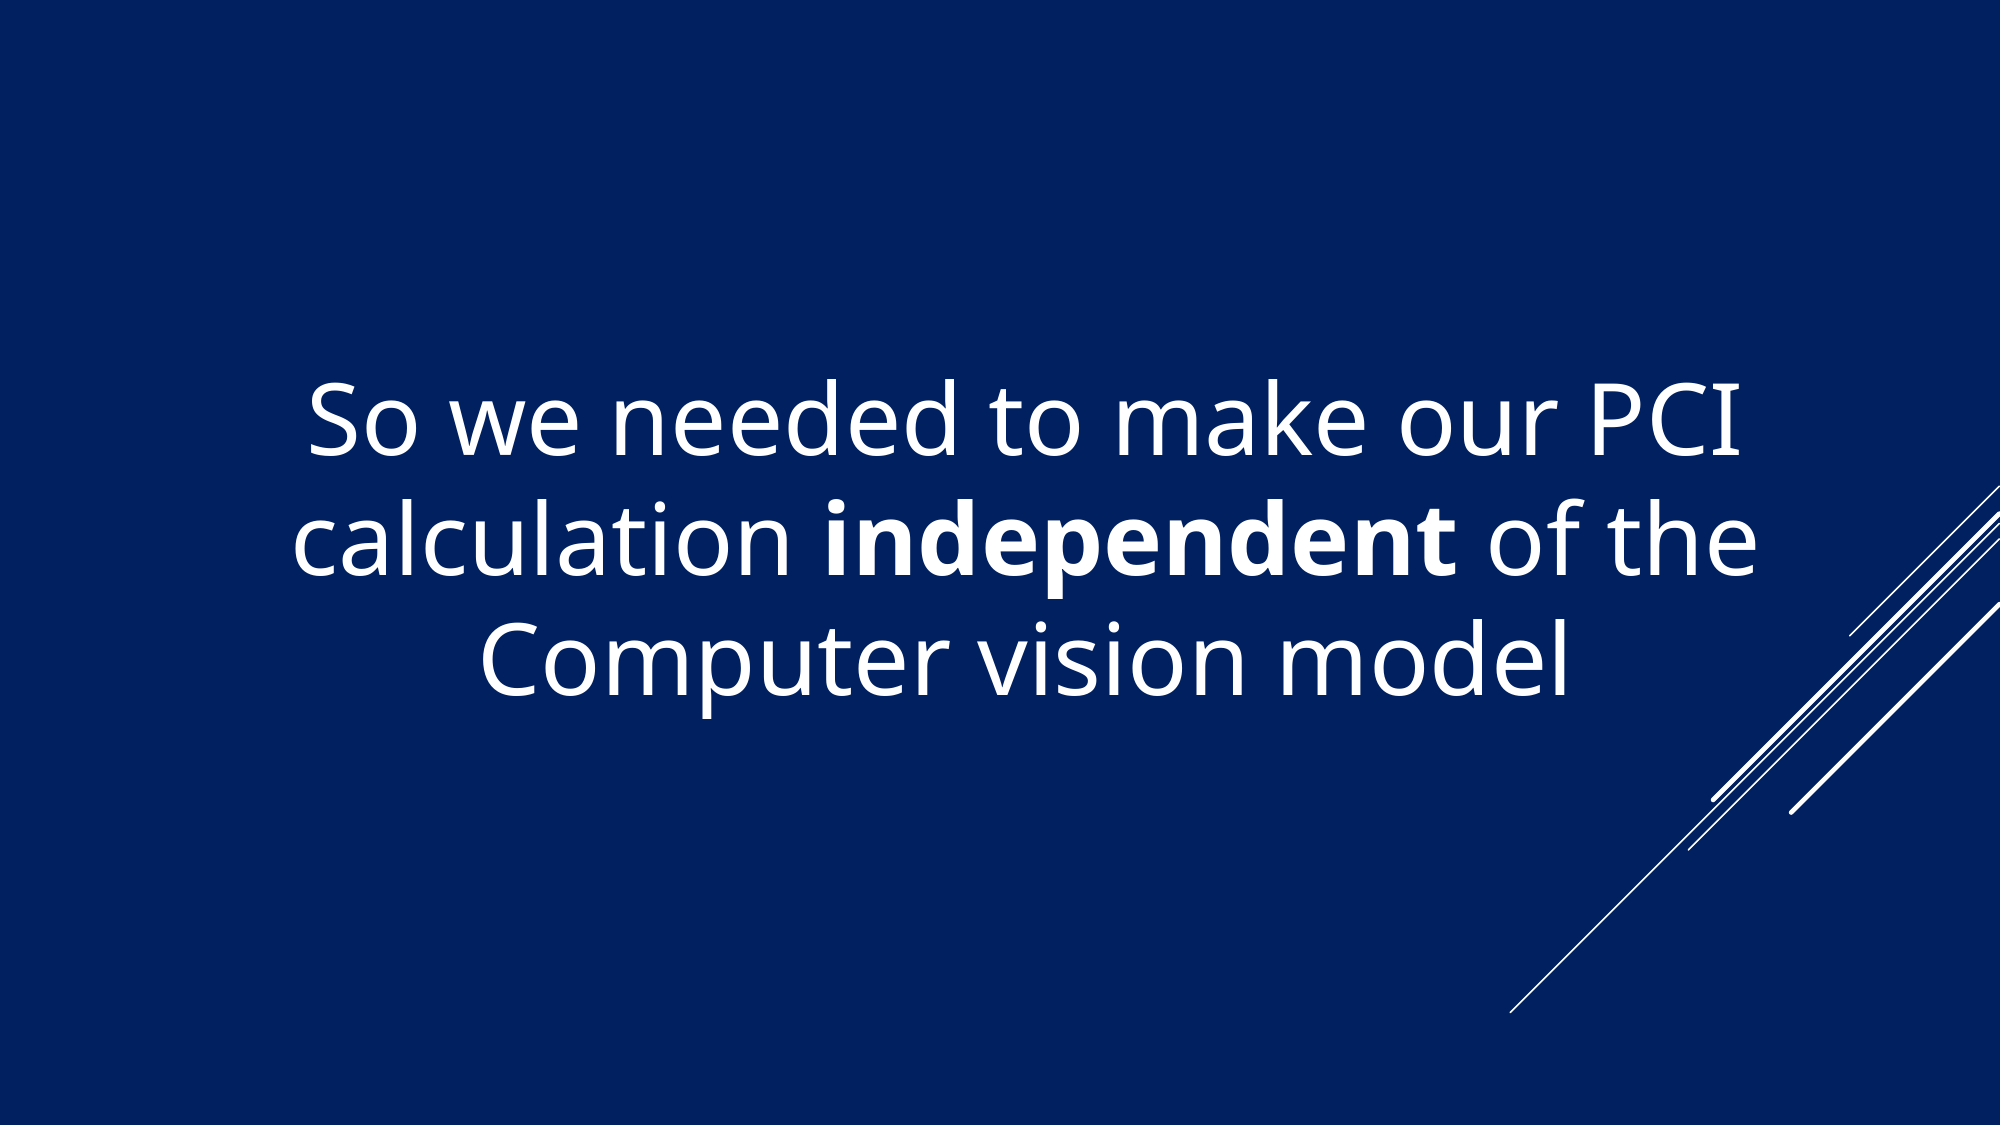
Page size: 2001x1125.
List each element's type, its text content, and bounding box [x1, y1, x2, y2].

text_box So we needed to make our PCI calculation independent of the Computer vision model [149, 348, 1902, 723]
